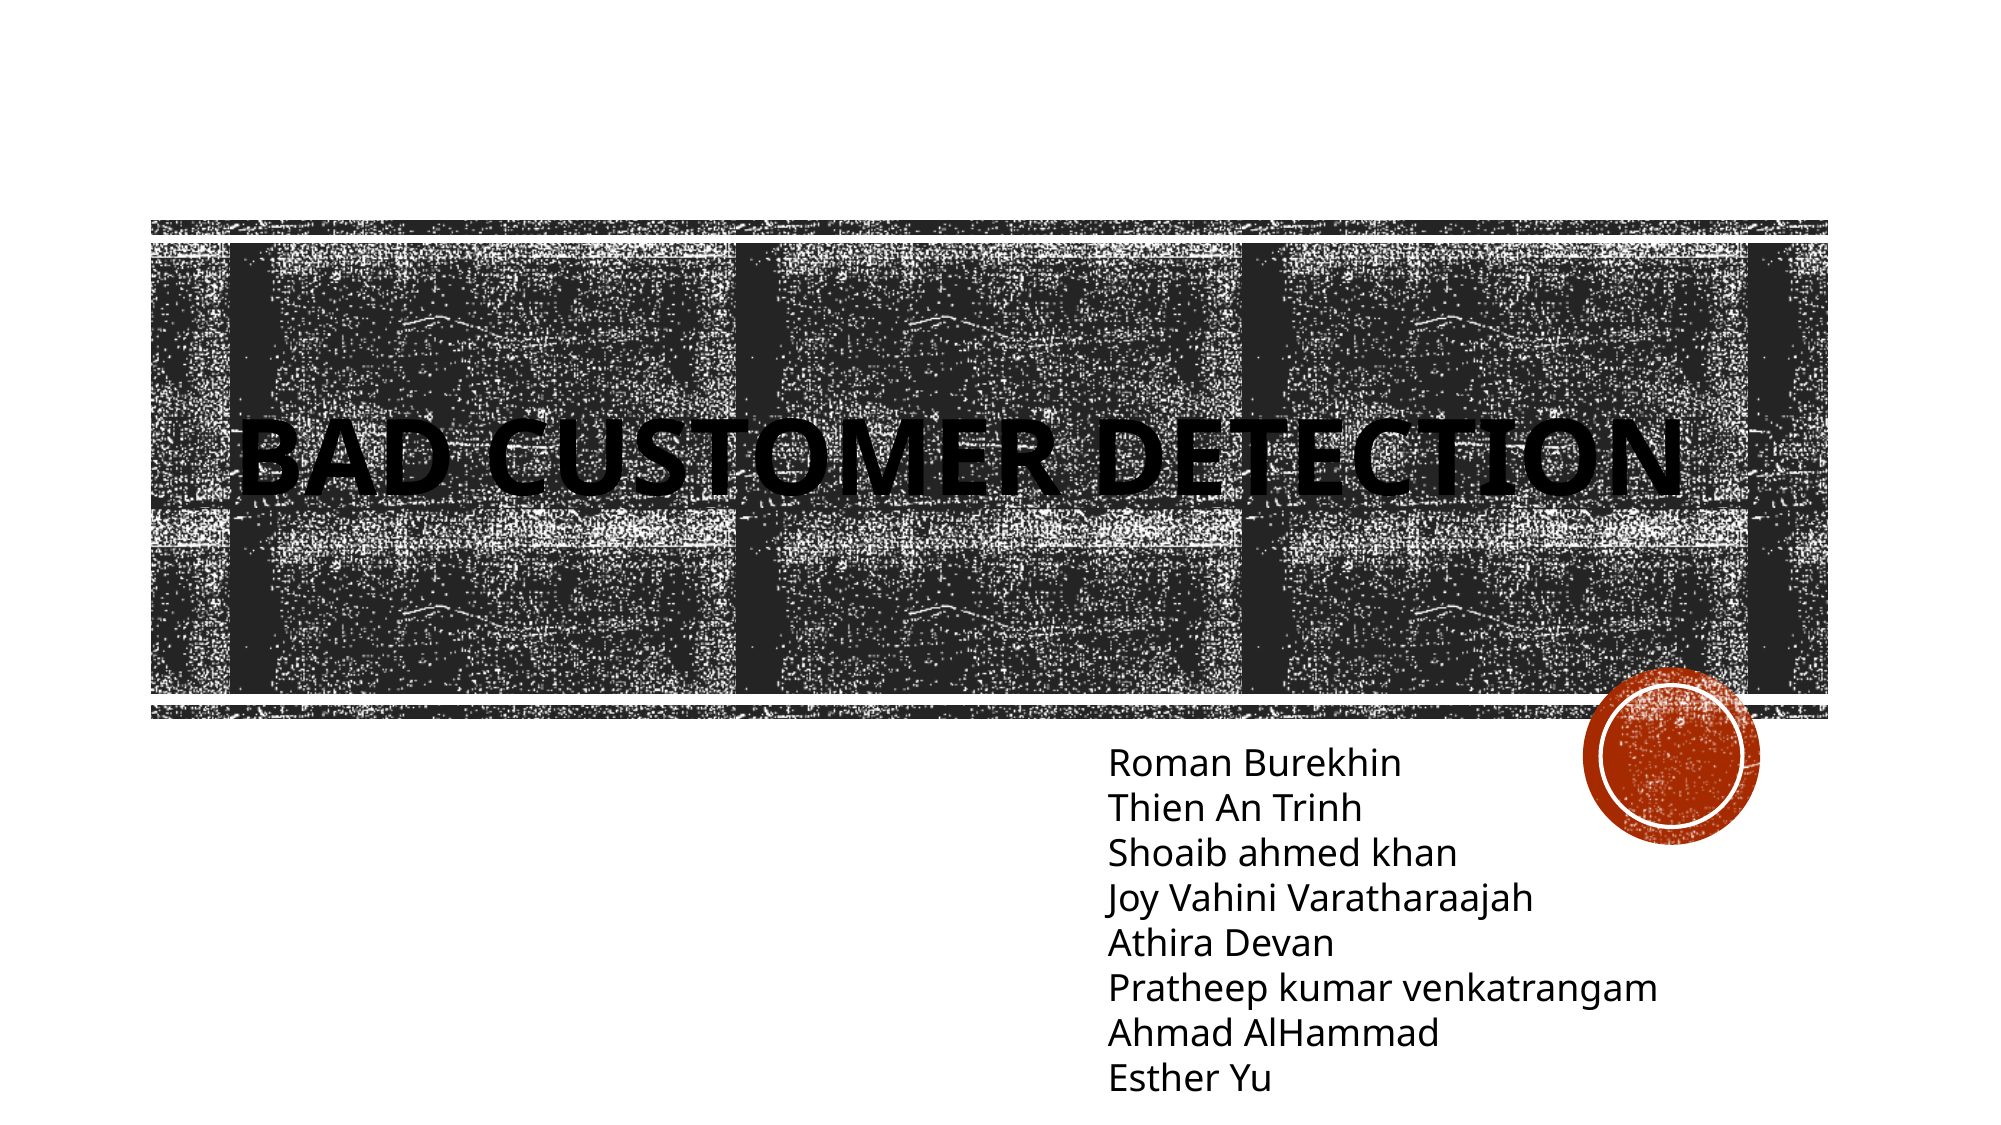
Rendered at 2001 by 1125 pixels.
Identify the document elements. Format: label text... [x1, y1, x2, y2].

text_box Roman Burekhin Thien An Trinh Shoaib ahmed khan Joy Vahini Varatharaajah Athira Devan Pratheep kumar venkatrangam Ahmad AlHammad Esther Yu [1093, 731, 1674, 1125]
title BAD CUSTOMER DETECTION [218, 393, 1718, 537]
